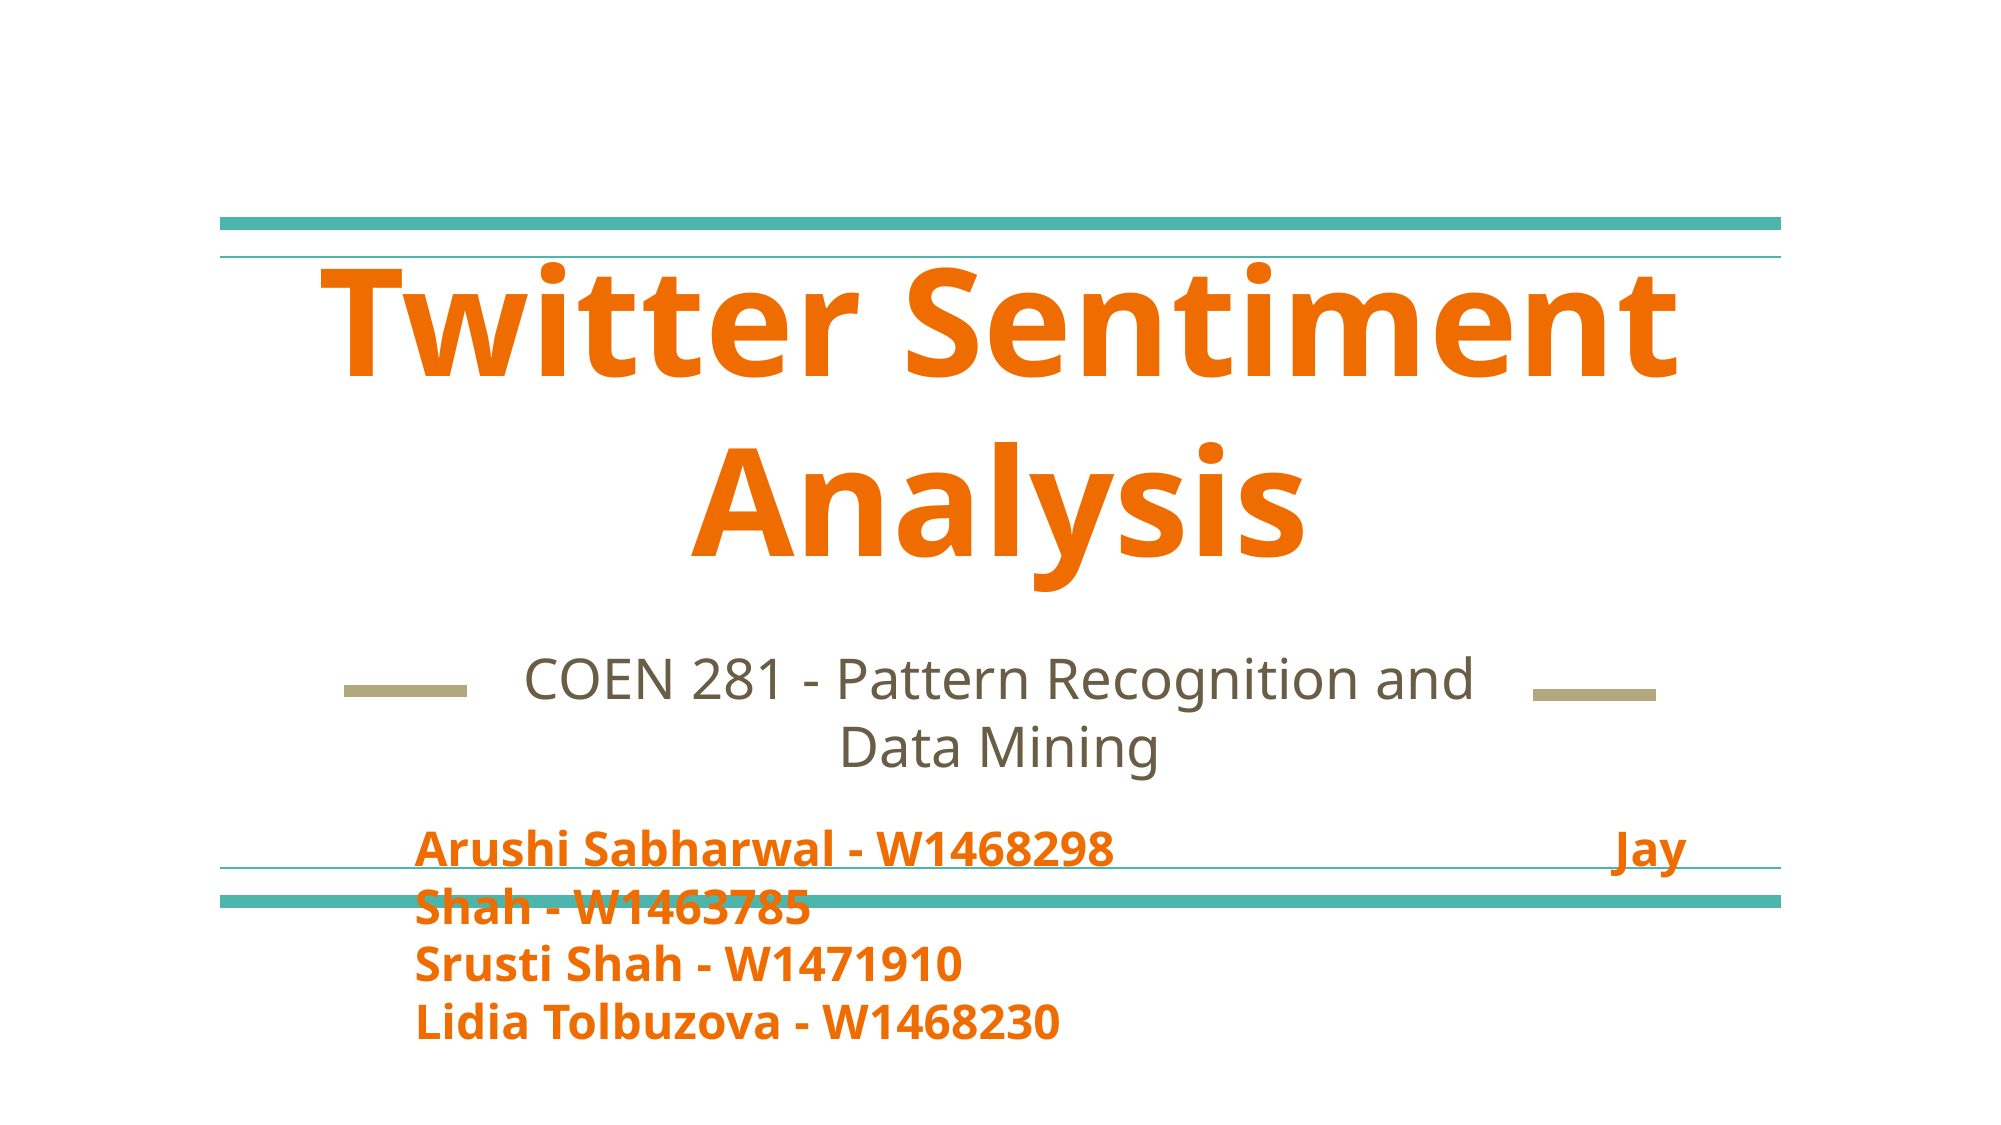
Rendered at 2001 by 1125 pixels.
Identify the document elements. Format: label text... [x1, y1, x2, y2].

title Arushi Sabharwal - W1468298 Jay Shah - W1463785 Srusti Shah - W1471910 Lidia Tolbuzova - W1468230 [394, 933, 1708, 1069]
subtitle COEN 281 - Pattern Recognition and Data Mining [467, 623, 1533, 797]
title Twitter Sentiment Analysis [219, 383, 1781, 607]
